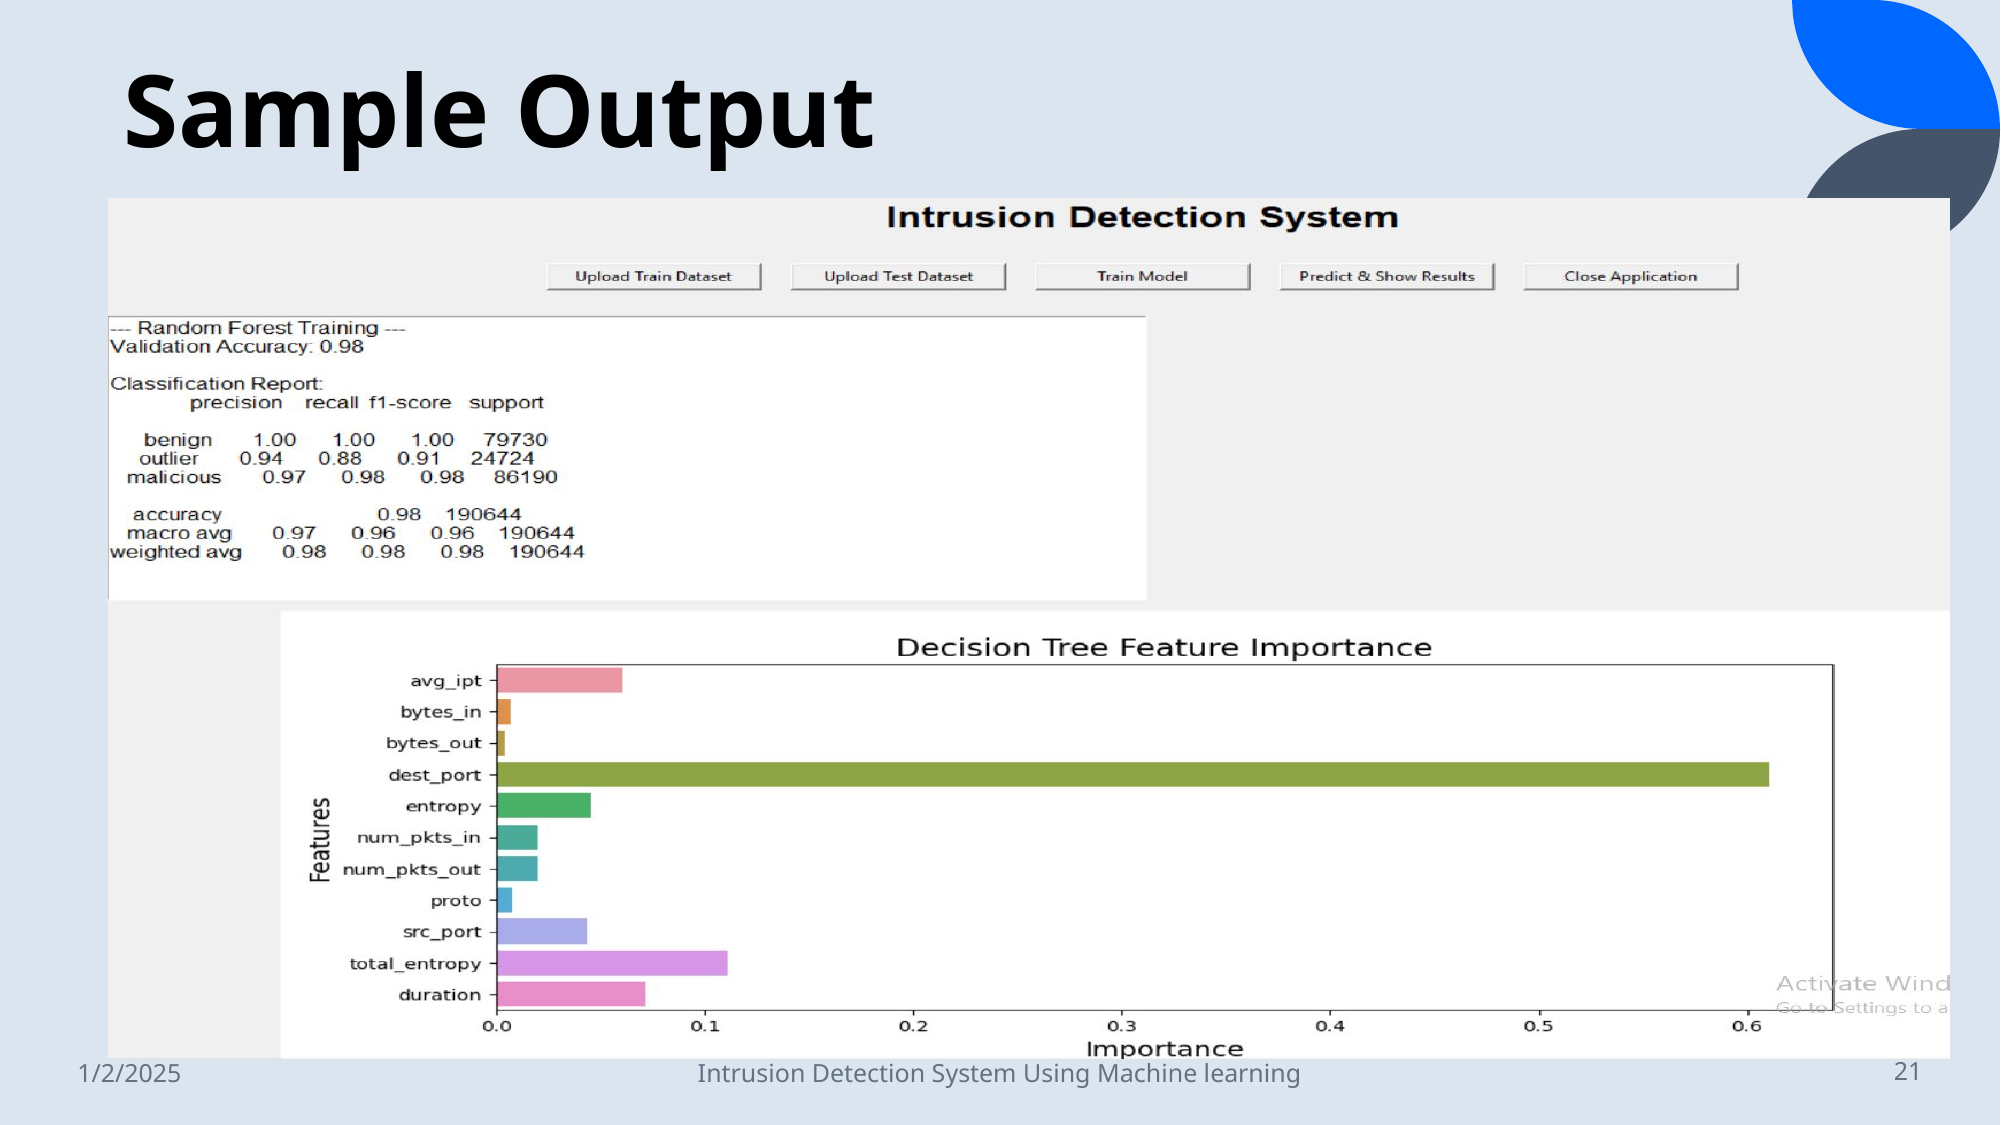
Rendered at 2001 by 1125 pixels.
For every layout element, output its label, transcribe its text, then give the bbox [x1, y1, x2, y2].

slide_number 21 [1665, 1059, 1938, 1103]
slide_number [62, 1042, 342, 1103]
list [108, 198, 1950, 1059]
footer Intrusion Detection System Using Machine learning [662, 1059, 1338, 1103]
title Sample Output [108, 0, 1713, 177]
